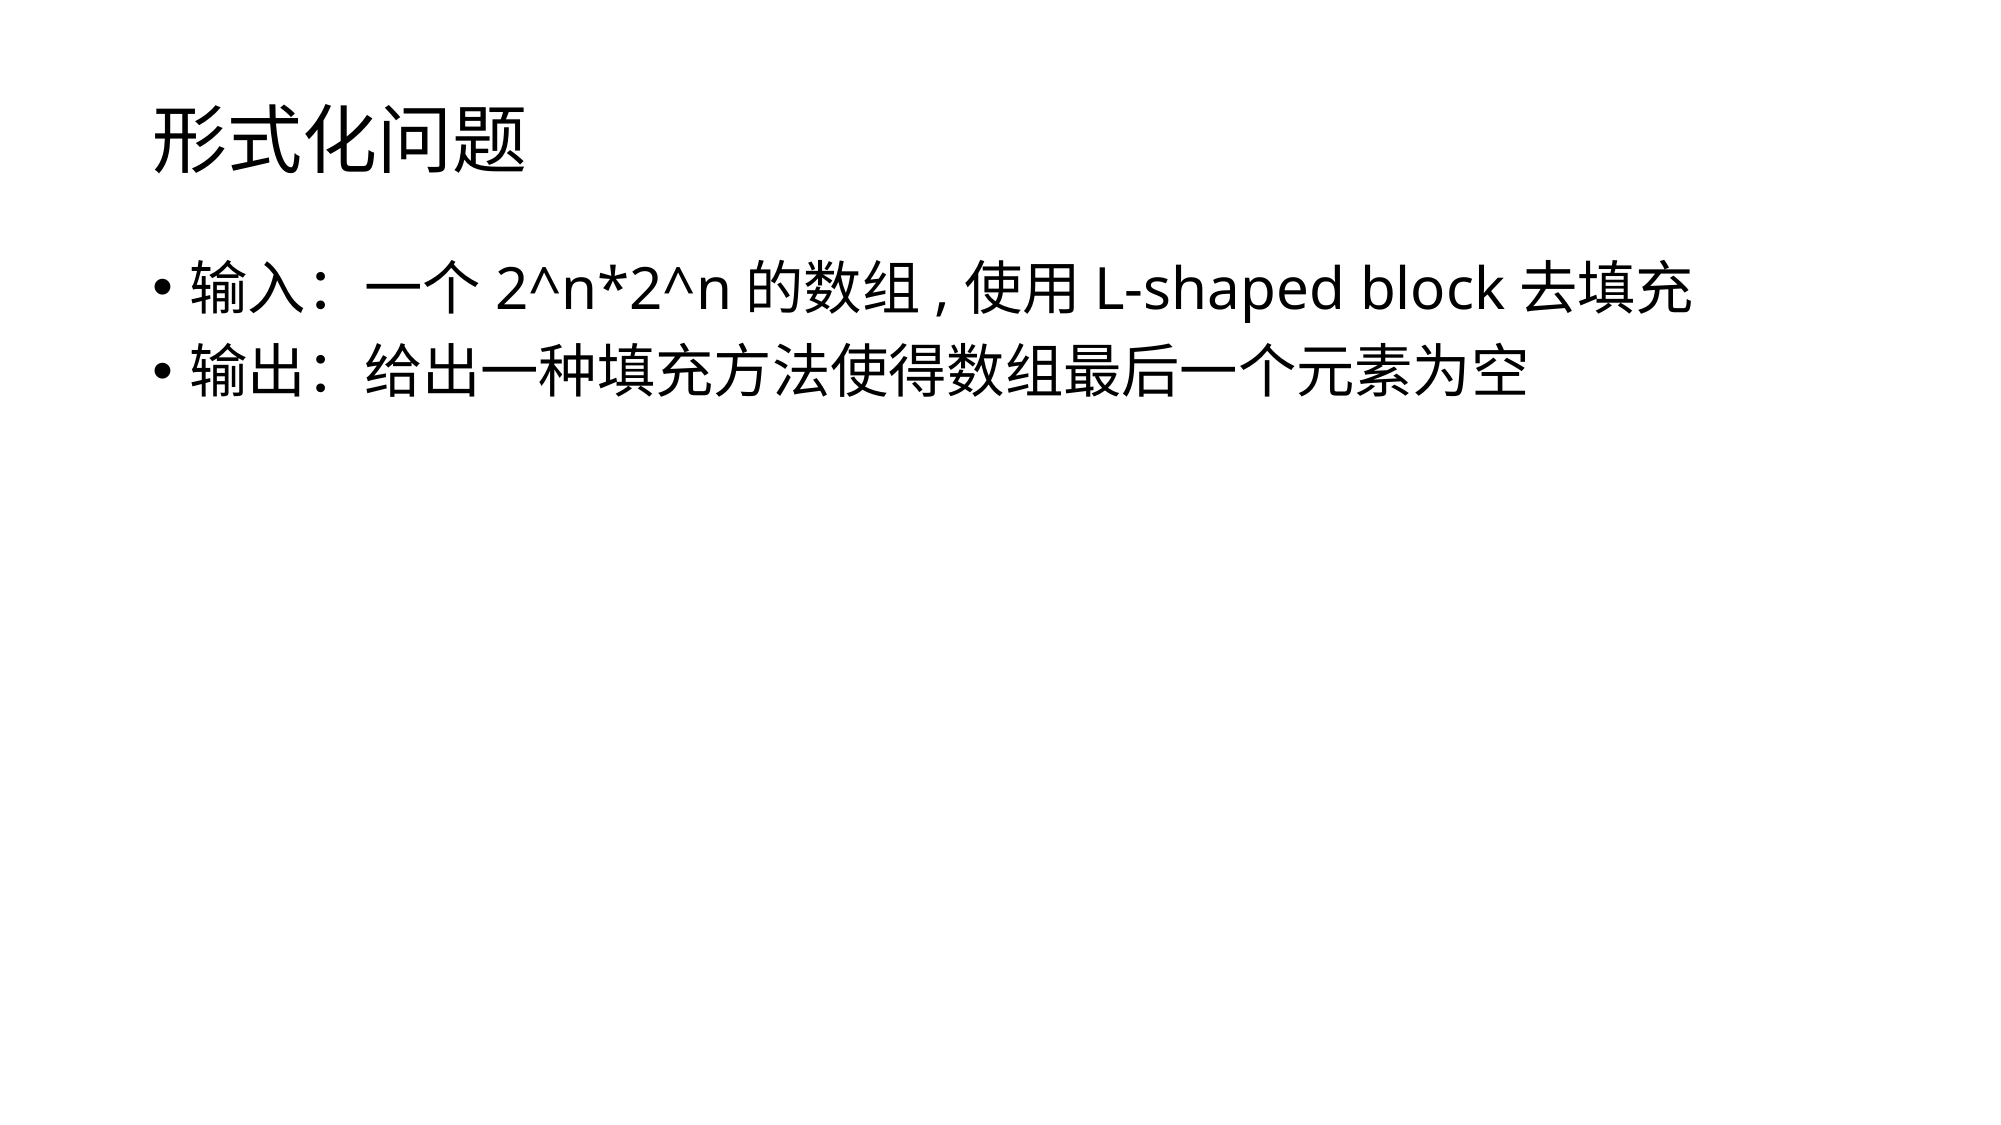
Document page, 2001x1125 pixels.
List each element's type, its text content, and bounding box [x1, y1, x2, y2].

text_box 输入：一个2^n*2^n的数组,使用L-shaped block去填充 输出：给出一种填充方法使得数组最后一个元素为空 [137, 251, 1863, 966]
text_box 形式化问题 [137, 58, 1834, 228]
